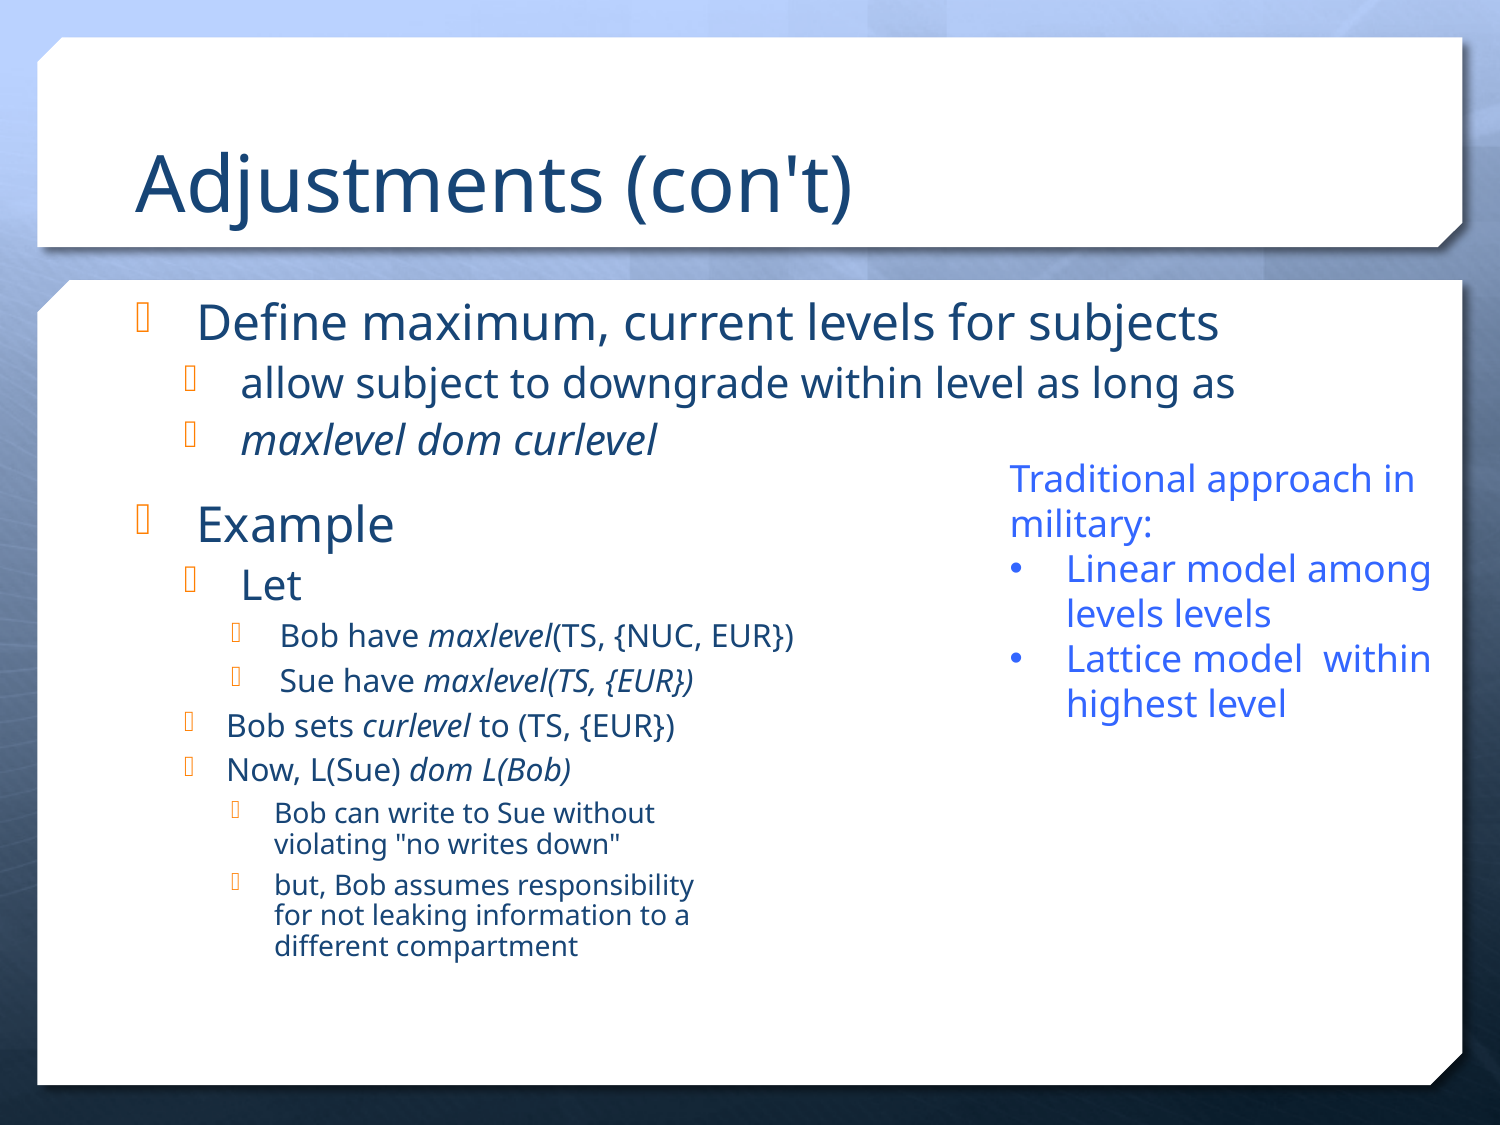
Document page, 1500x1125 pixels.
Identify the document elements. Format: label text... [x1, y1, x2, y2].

picture [0, 0, 1500, 1125]
text_box Traditional approach in military: Linear model among levels levels Lattice model within highest level [1002, 447, 1452, 733]
title Adjustments (con't) [127, 48, 1373, 237]
list Define maximum, current levels for subjects allow subject to downgrade within level as long as maxlevel dom curlevel Example Let Bob have maxlevel(TS, {NUC, EUR}) Sue have maxlevel(TS, {EUR}) Bob sets curlevel to (TS, {EUR}) Now, L(Sue) dom L(Bob) Bob can write to Sue without violating "no writes down" but, Bob assumes responsibility for not leaking information to a different compartment [127, 290, 1373, 949]
